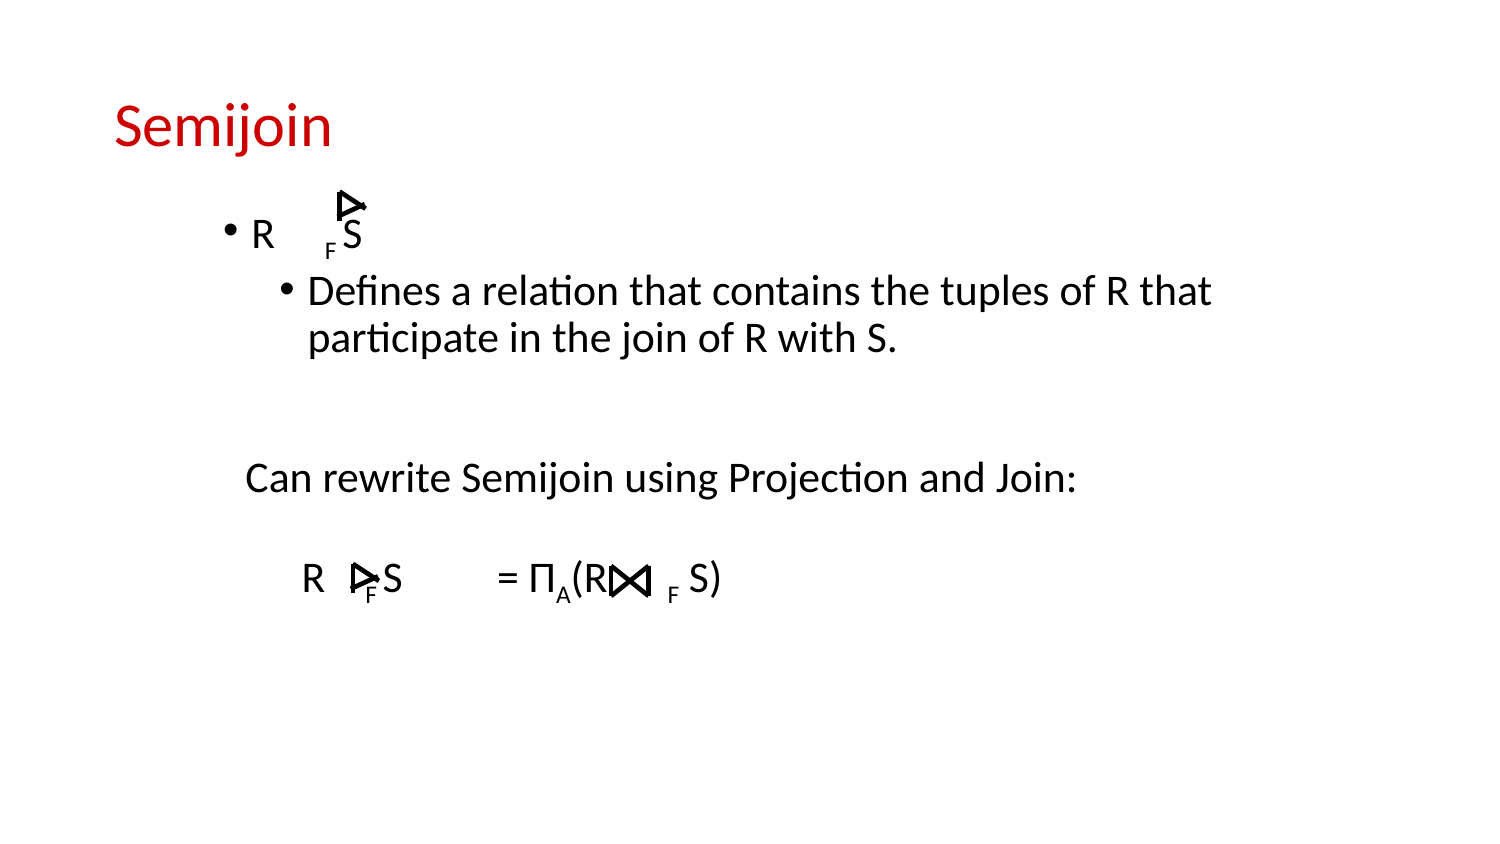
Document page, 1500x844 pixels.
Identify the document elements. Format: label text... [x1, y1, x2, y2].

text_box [610, 565, 649, 597]
list R F S Defines a relation that contains the tuples of R that participate in the join of R with S. [210, 200, 1289, 407]
text_box Can rewrite Semijoin using Projection and Join: R F S = ΠA(R F S) [234, 442, 1313, 650]
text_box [337, 191, 366, 222]
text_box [350, 563, 379, 594]
title Semijoin [103, 44, 1397, 208]
